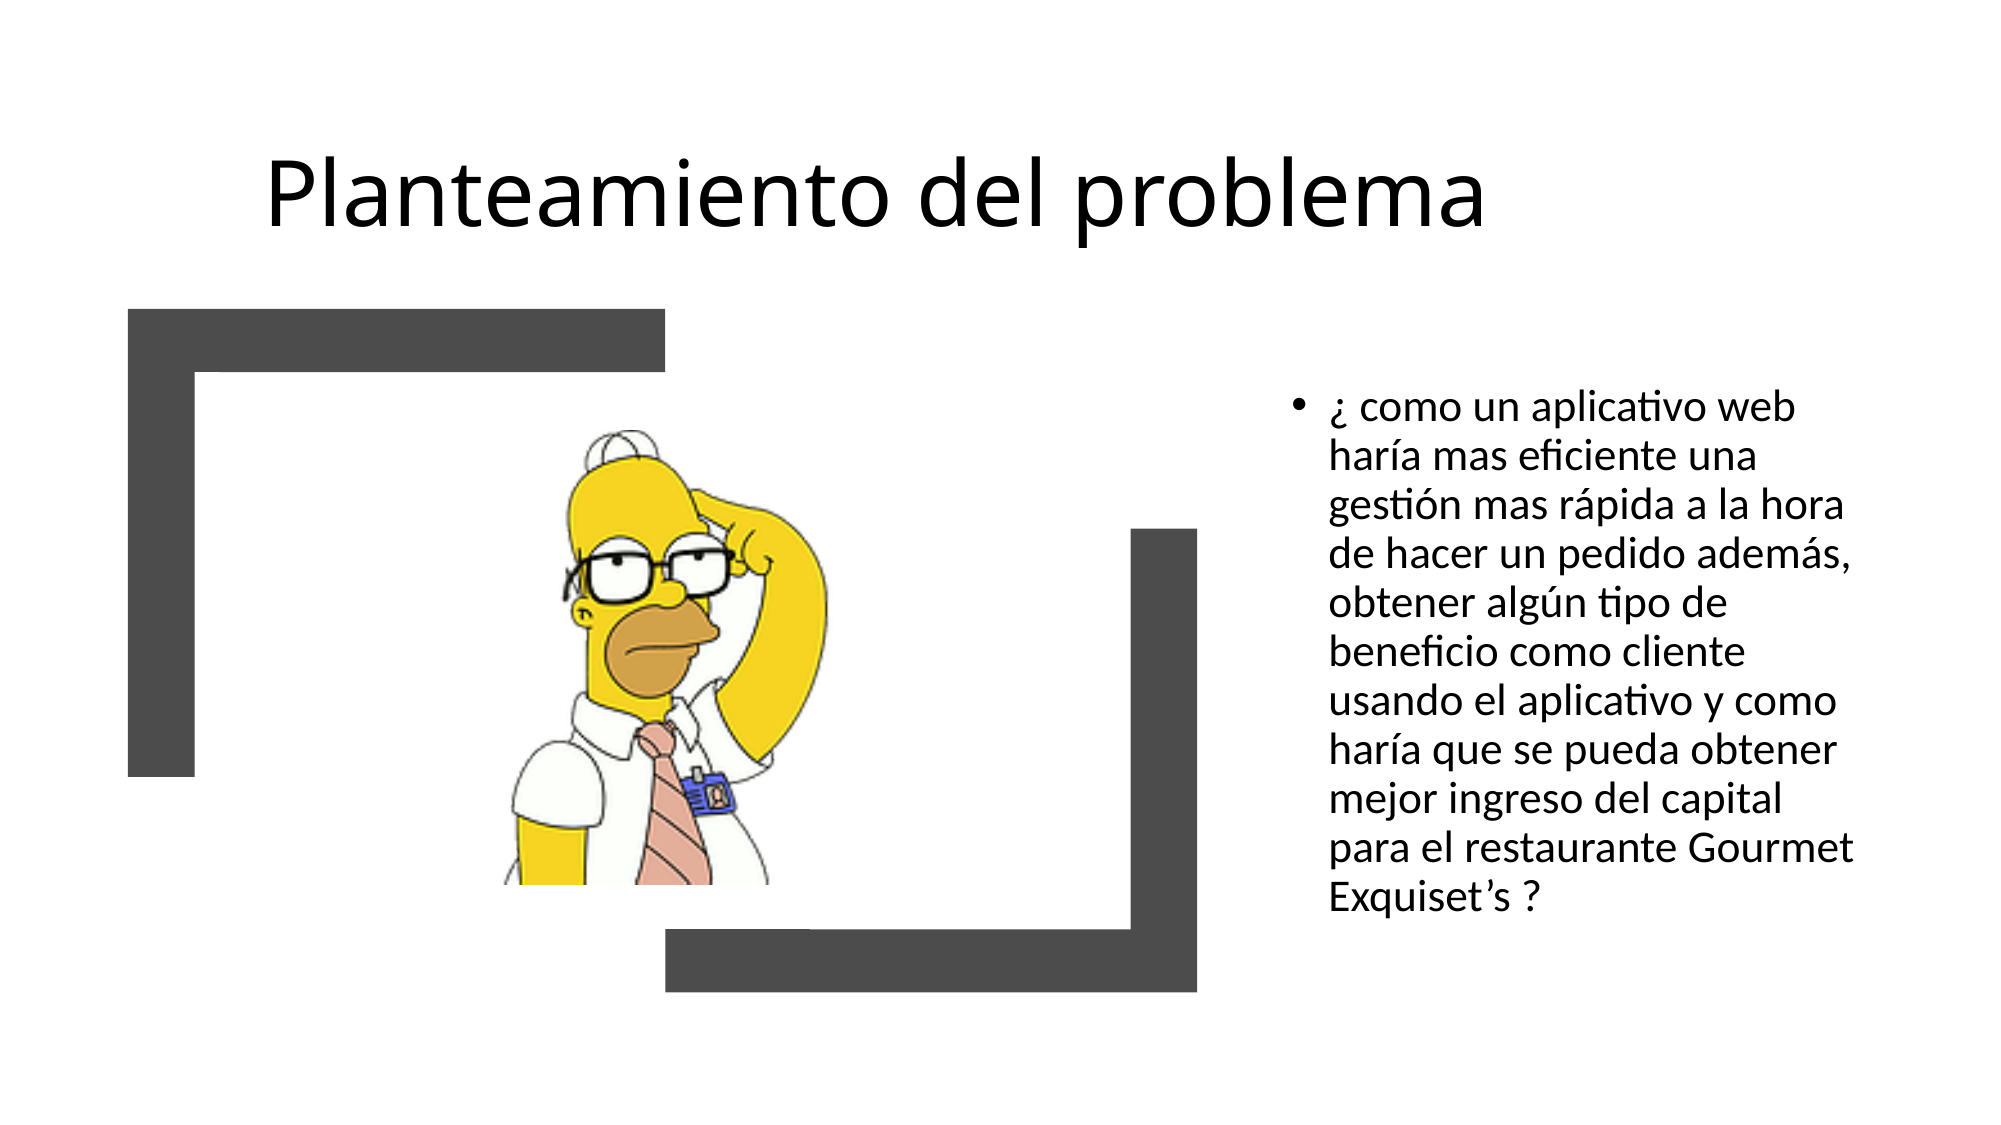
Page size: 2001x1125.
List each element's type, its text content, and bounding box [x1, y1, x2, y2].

text_box [665, 528, 1198, 993]
picture [325, 430, 1006, 885]
title Planteamiento del problema [248, 84, 1872, 254]
text_box [127, 308, 666, 777]
list ¿ como un aplicativo web haría mas eficiente una gestión mas rápida a la hora de hacer un pedido además, obtener algún tipo de beneficio como cliente usando el aplicativo y como haría que se pueda obtener mejor ingreso del capital para el restaurante Gourmet Exquiset’s ? [1276, 373, 1872, 930]
